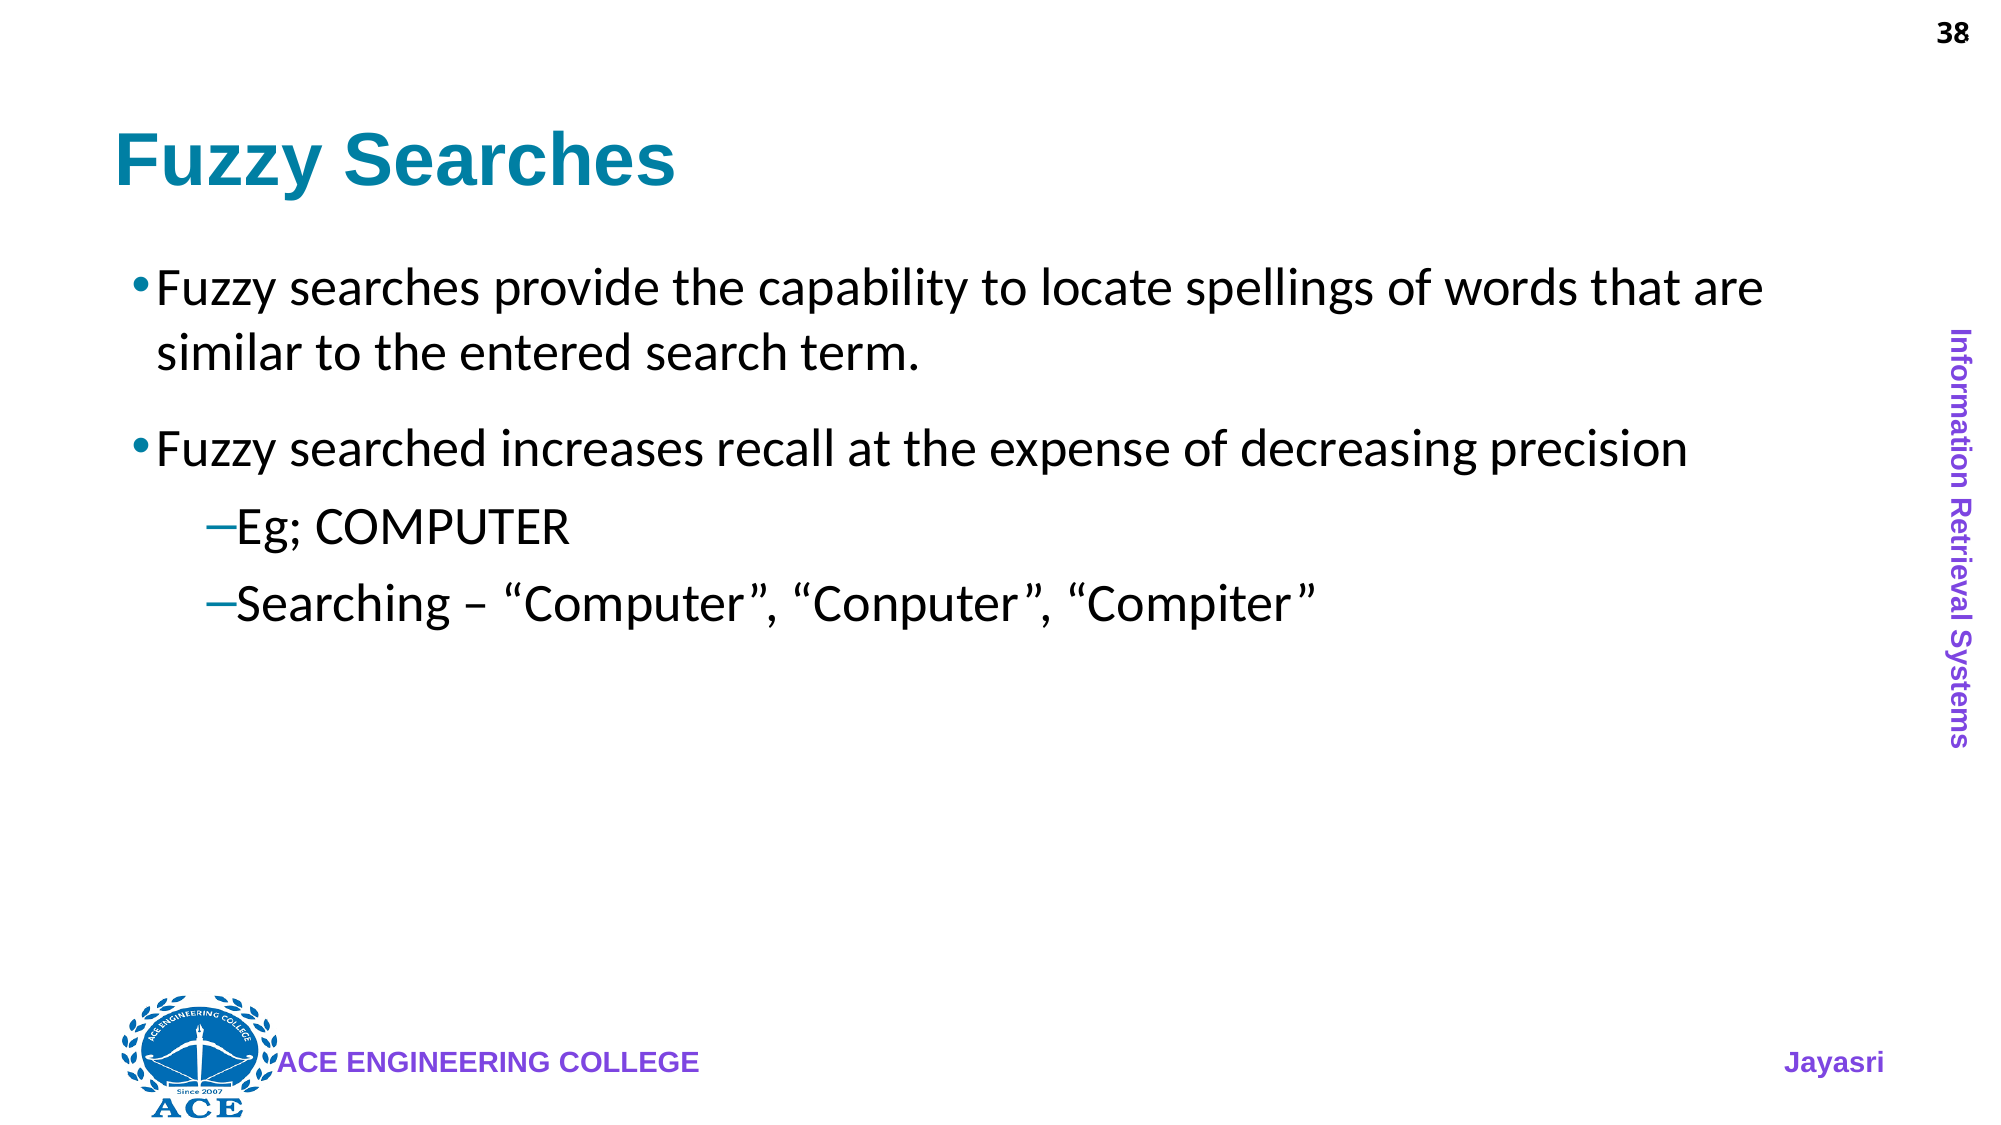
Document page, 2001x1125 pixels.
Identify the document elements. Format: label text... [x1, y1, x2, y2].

list Fuzzy searches provide the capability to locate spellings of words that are similar to the entered search term. Fuzzy searched increases recall at the expense of decreasing precision Eg; COMPUTER Searching – “Computer”, “Conputer”, “Compiter” [99, 236, 1901, 1010]
picture [101, 1010, 303, 1125]
title Fuzzy Searches [99, 35, 1900, 216]
slide_number 38 [1879, 18, 2000, 49]
